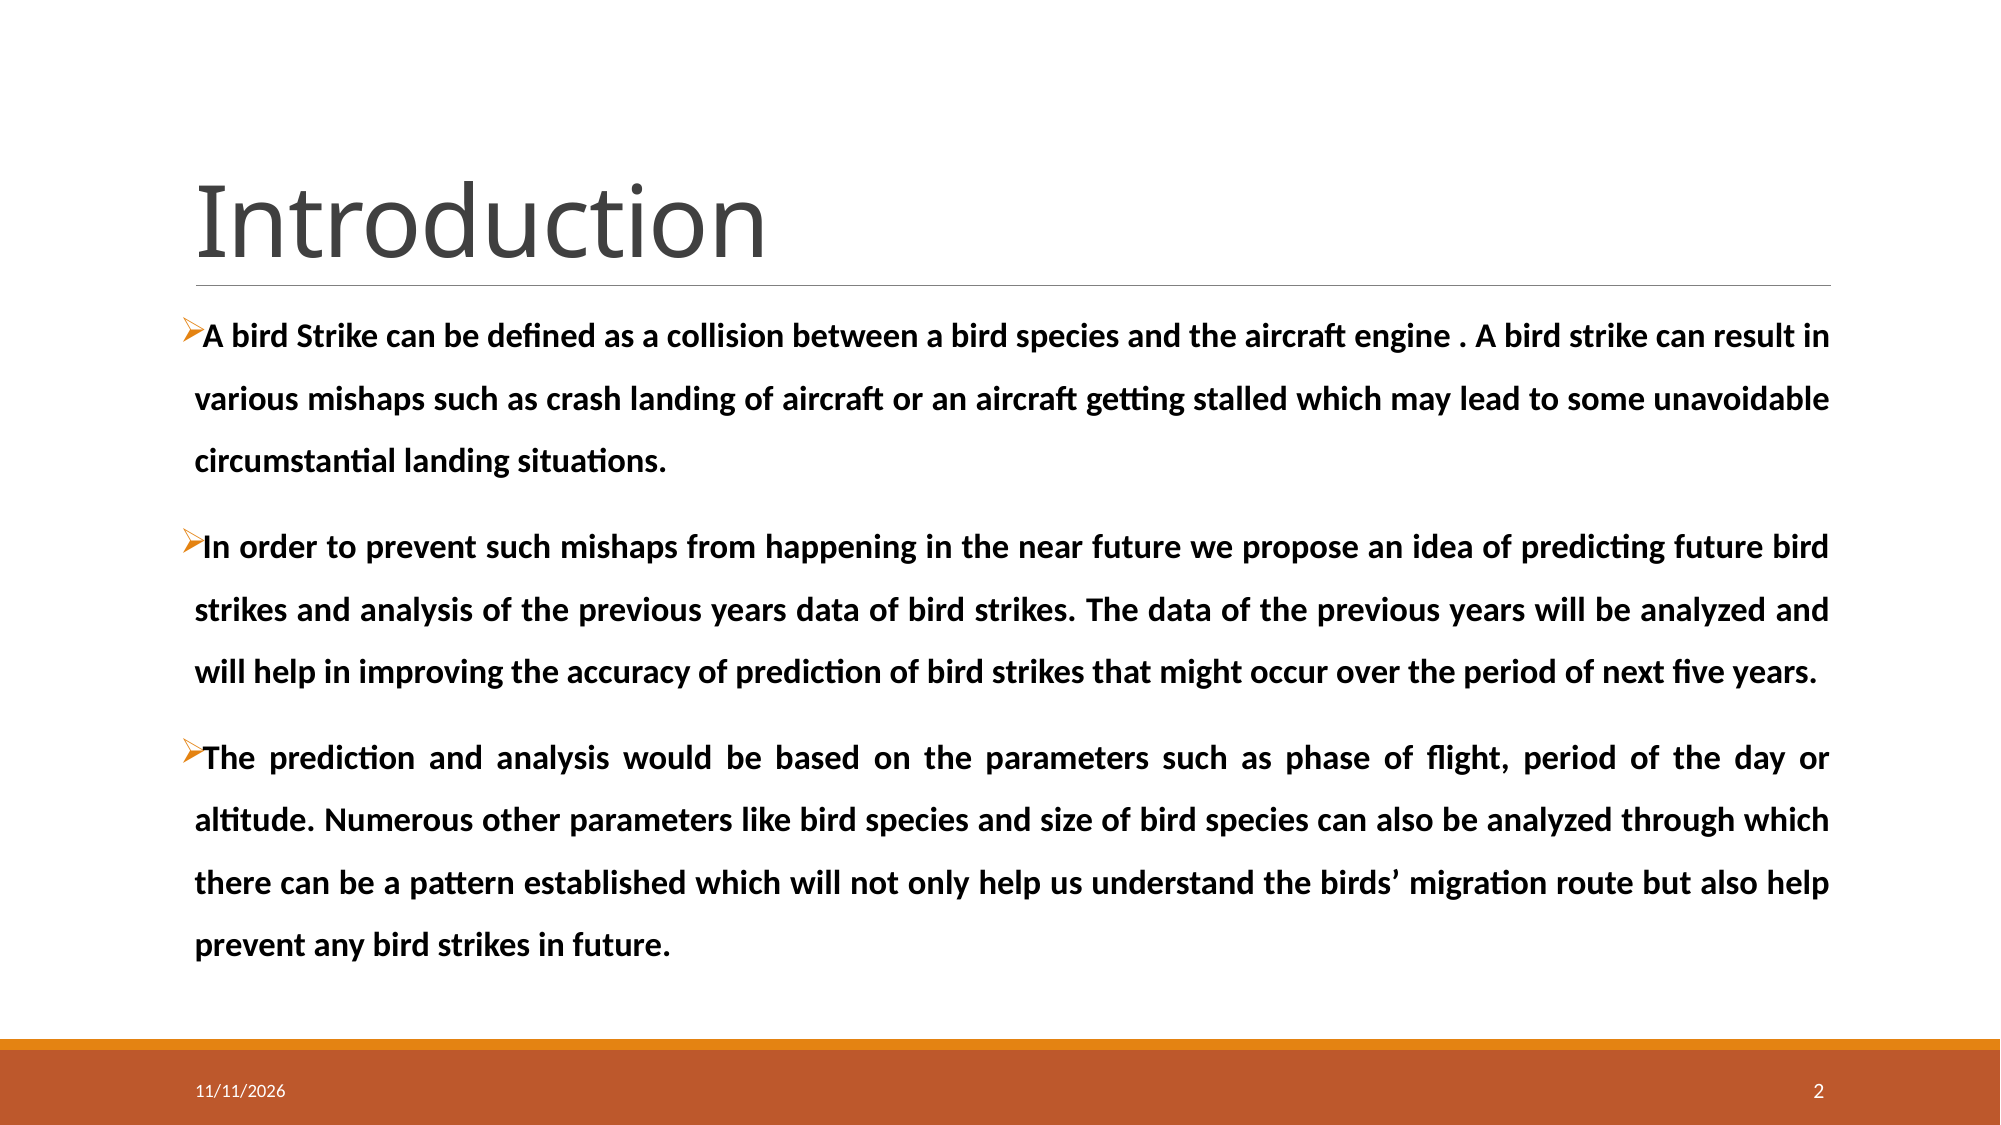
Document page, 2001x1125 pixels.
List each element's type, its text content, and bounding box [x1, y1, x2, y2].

title Introduction [180, 47, 1830, 285]
slide_number 2 [1624, 1059, 1840, 1120]
list A bird Strike can be defined as a collision between a bird species and the aircraft engine . A bird strike can result in various mishaps such as crash landing of aircraft or an aircraft getting stalled which may lead to some unavoidable circumstantial landing situations. In order to prevent such mishaps from happening in the near future we propose an idea of predicting future bird strikes and analysis of the previous years data of bird strikes. The data of the previous years will be analyzed and will help in improving the accuracy of prediction of bird strikes that might occur over the period of next five years. The prediction and analysis would be based on the parameters such as phase of flight, period of the day or altitude. Numerous other parameters like bird species and size of bird species can also be analyzed through which there can be a pattern established which will not only help us understand the birds’ migration route but also help prevent any bird strikes in future. [180, 285, 1830, 1022]
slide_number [180, 1059, 586, 1120]
